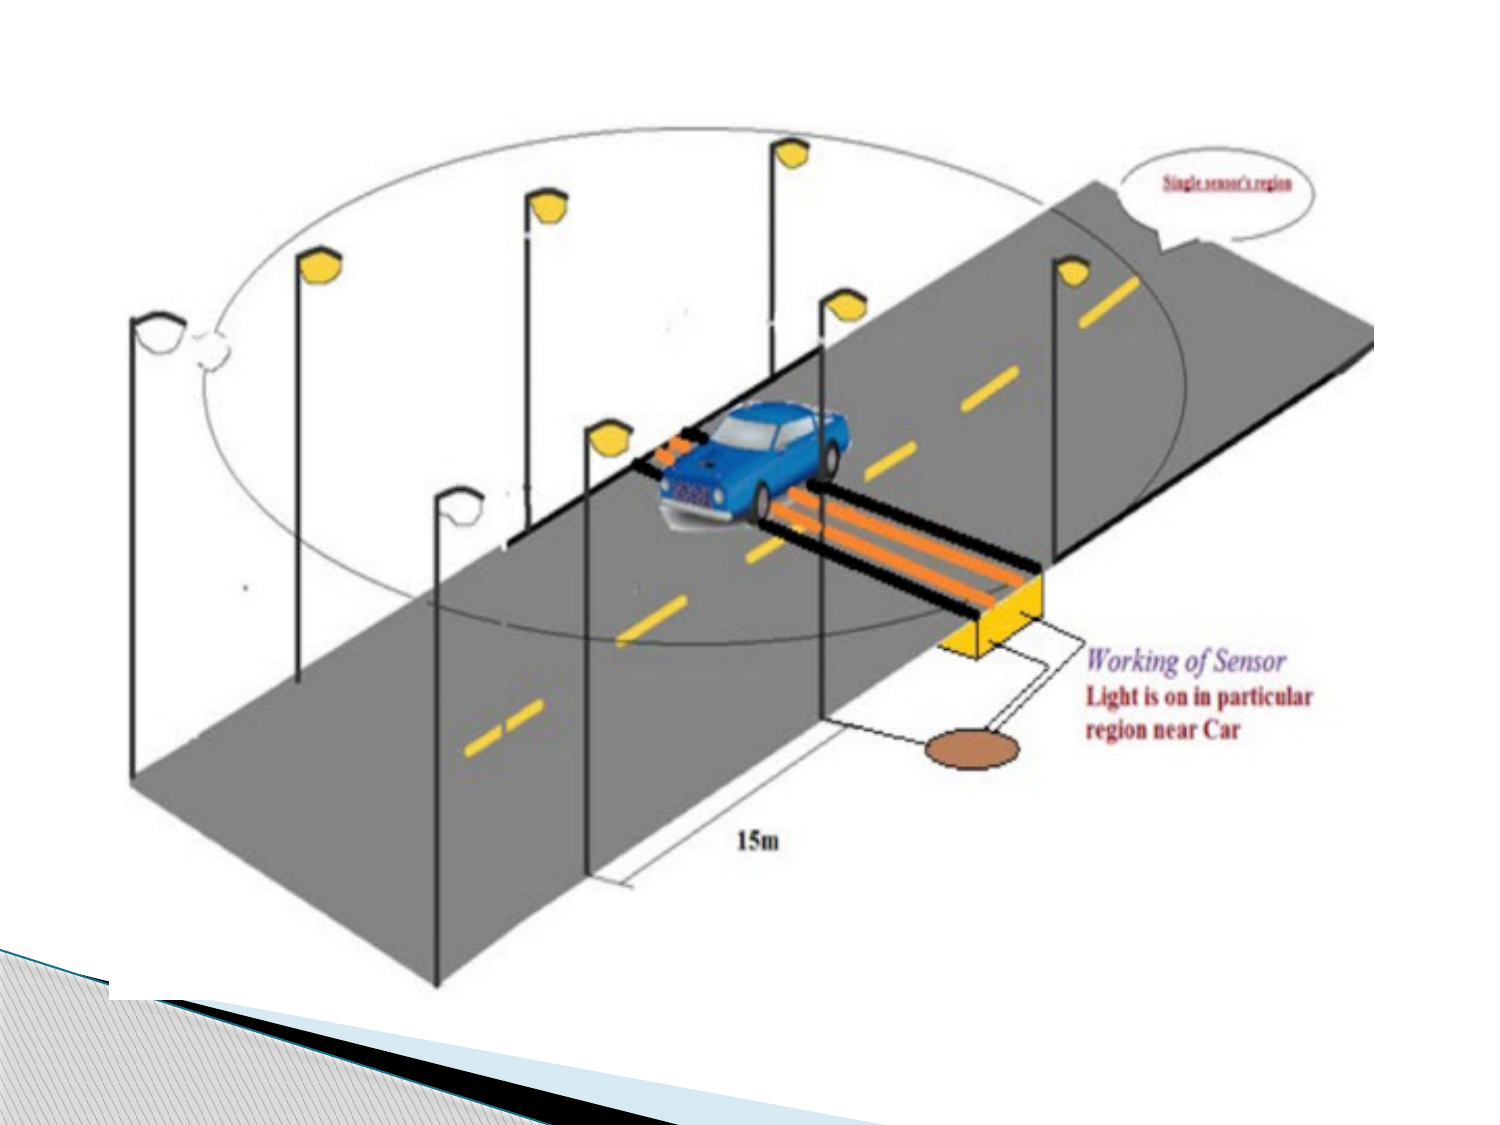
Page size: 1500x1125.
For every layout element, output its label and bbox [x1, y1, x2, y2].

picture [109, 113, 1374, 1000]
